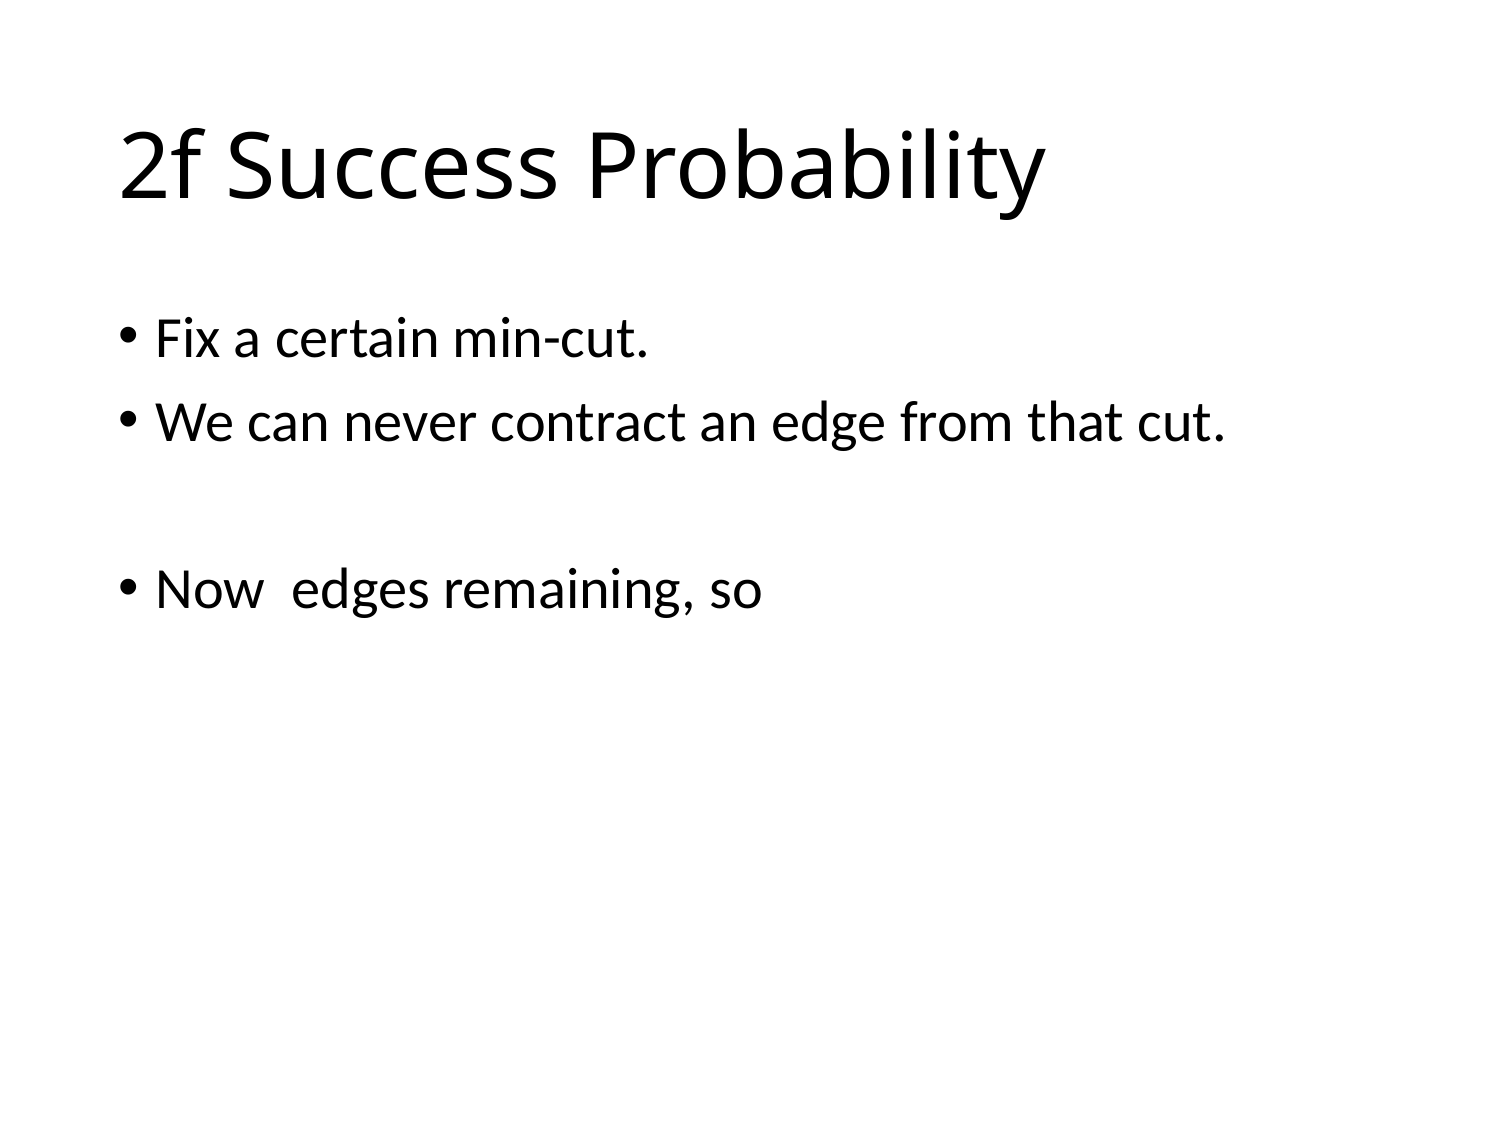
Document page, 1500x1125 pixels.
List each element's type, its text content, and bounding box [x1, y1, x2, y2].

title 2f Success Probability [103, 59, 1397, 278]
